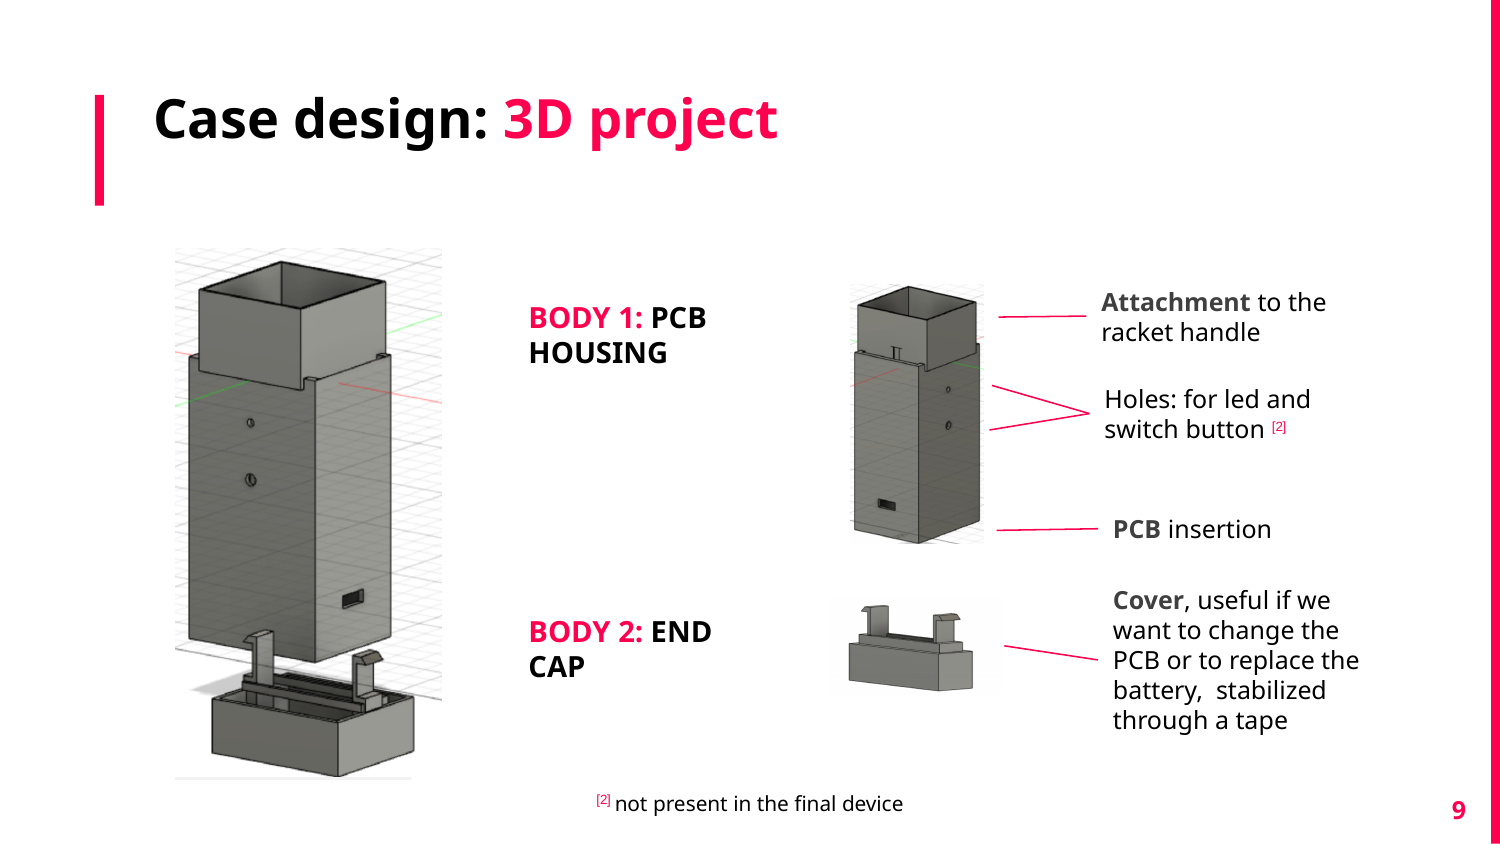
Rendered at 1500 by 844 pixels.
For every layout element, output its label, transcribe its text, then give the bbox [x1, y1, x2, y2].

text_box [991, 385, 1090, 413]
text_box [989, 413, 1090, 431]
list BODY 1: PCB HOUSING [513, 284, 848, 349]
text_box Holes: for led and switch button [2] [1089, 368, 1370, 459]
text_box Attachment to the racket handle [1086, 271, 1373, 361]
text_box [2] not present in the final device [503, 774, 996, 830]
text_box PCB insertion [1097, 498, 1379, 559]
list BODY 2: END CAP [513, 598, 780, 664]
text_box Cover, useful if we want to change the PCB or to replace the battery, stabilized through a tape [1097, 570, 1396, 750]
picture [174, 248, 442, 780]
picture [850, 284, 984, 544]
title Case design: 3D project [138, 69, 831, 210]
slide_number 9 [1391, 779, 1482, 844]
picture [829, 598, 1005, 694]
